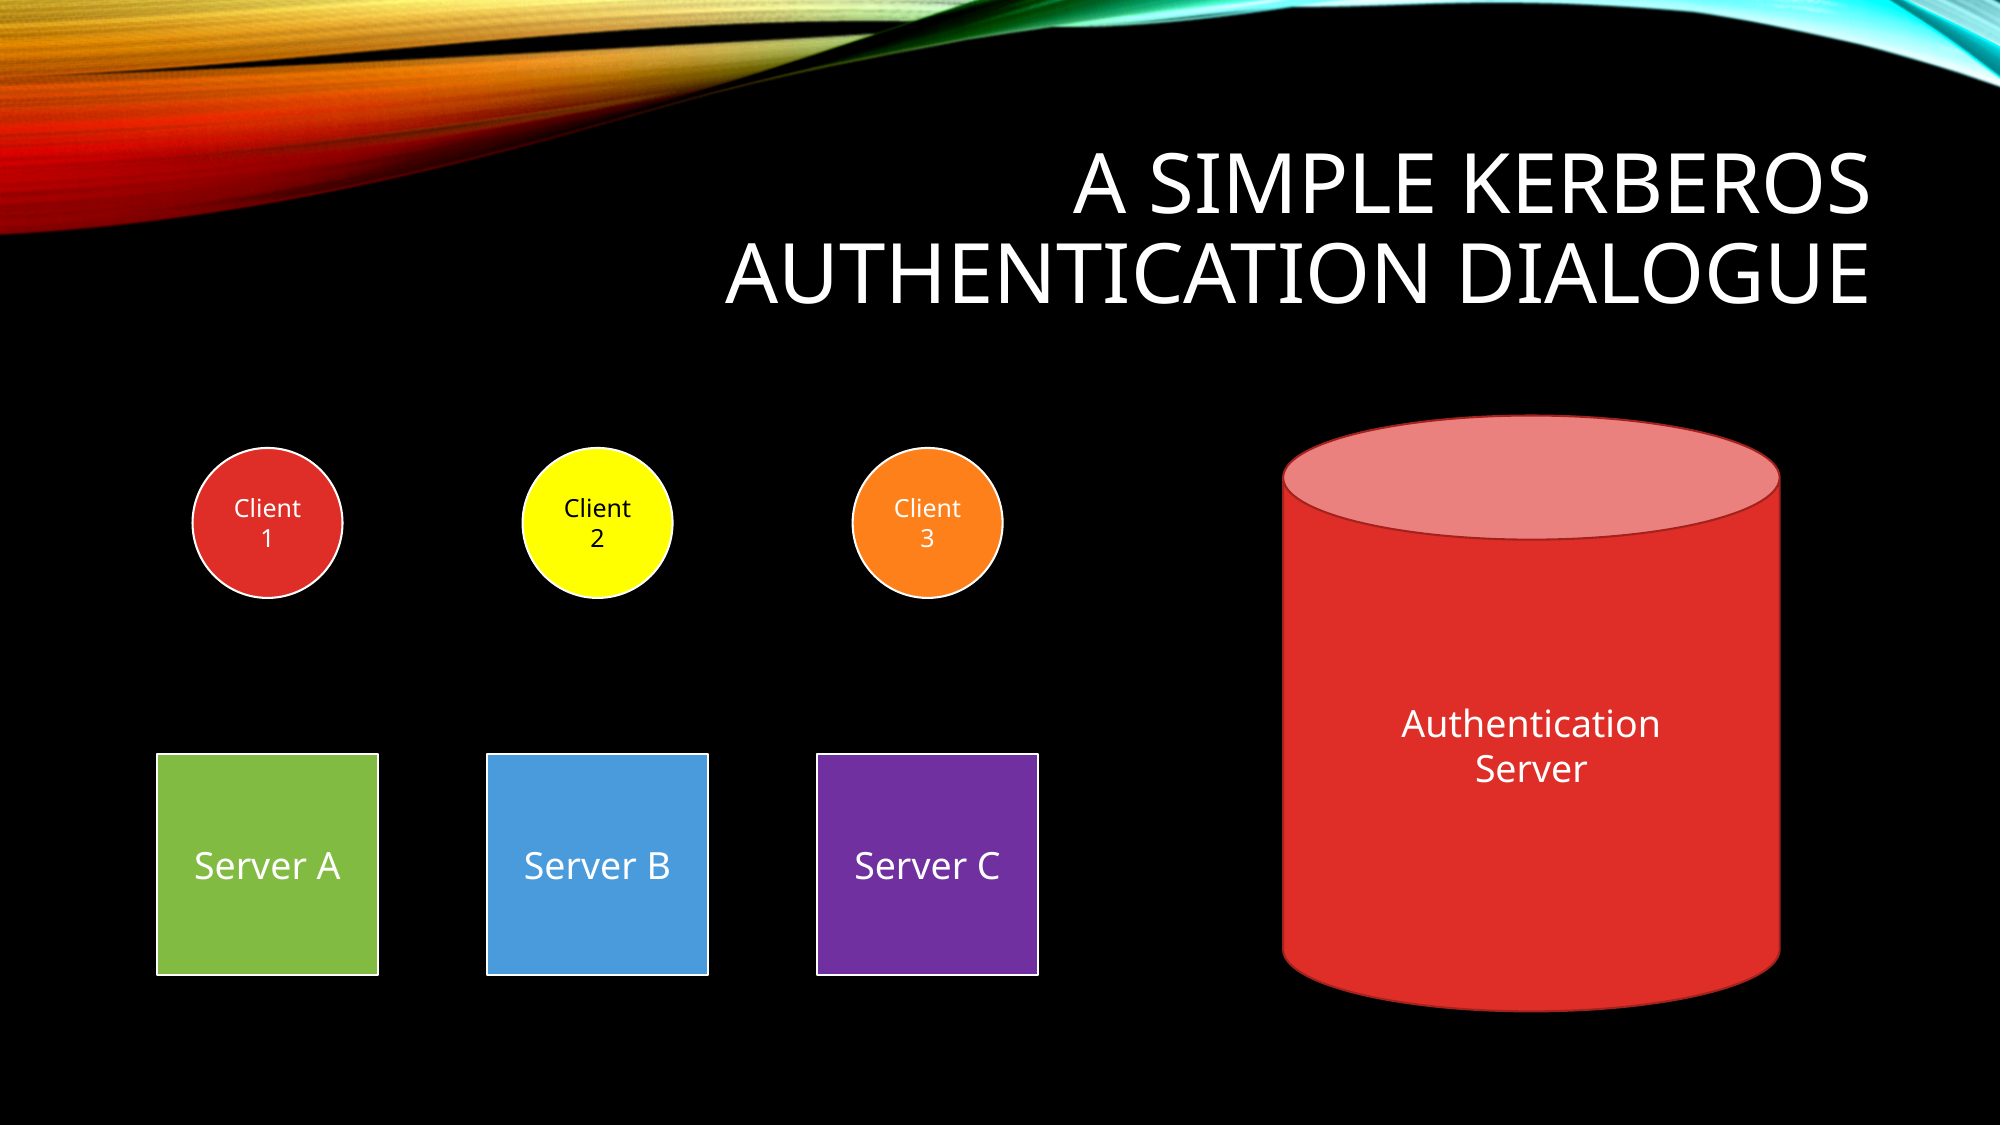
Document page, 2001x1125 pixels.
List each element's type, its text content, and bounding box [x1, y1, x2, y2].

text_box Client 2 [521, 446, 674, 599]
picture [0, 0, 2000, 237]
text_box Client 1 [191, 446, 344, 599]
text_box Authentication Server [1282, 414, 1781, 1013]
text_box Client 3 [851, 446, 1004, 599]
text_box Server C [816, 753, 1039, 976]
text_box Server A [156, 753, 379, 976]
title A simple Kerberos authentication Dialogue [474, 125, 1888, 338]
text_box Server B [486, 753, 709, 976]
